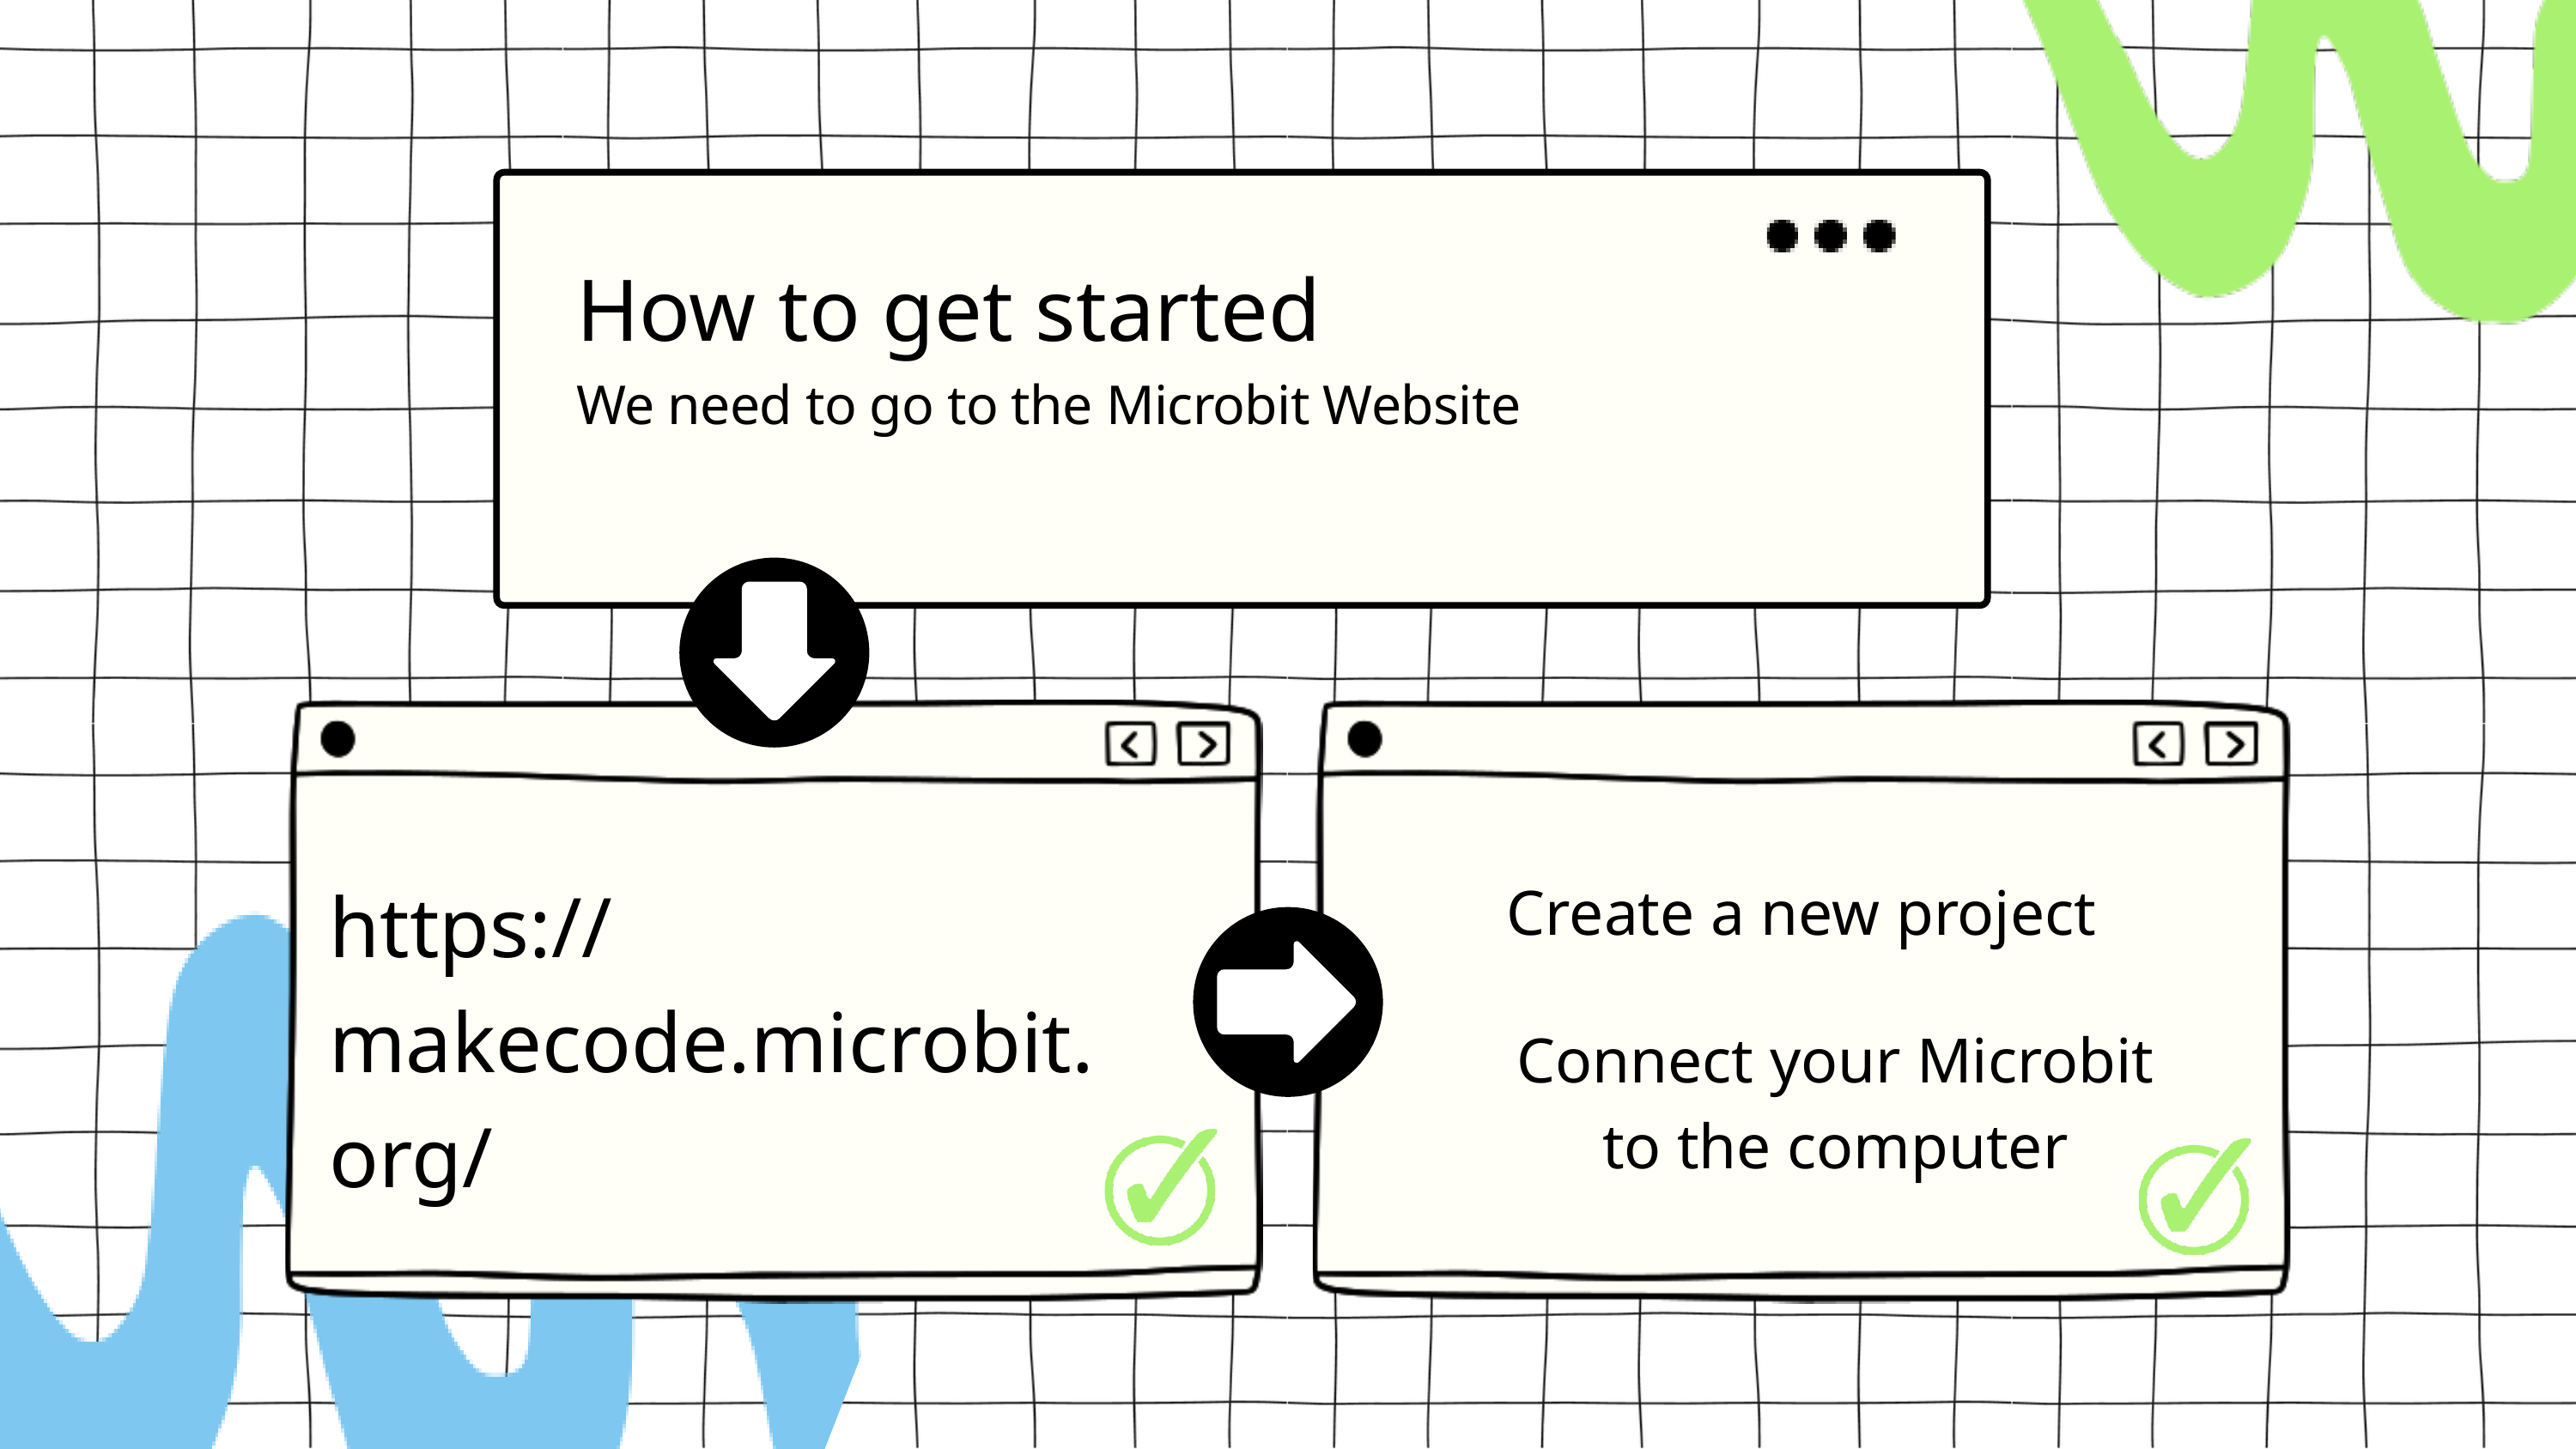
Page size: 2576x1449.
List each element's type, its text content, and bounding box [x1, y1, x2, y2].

text_box [1880, 0, 2576, 413]
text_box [496, 172, 1988, 606]
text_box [678, 557, 870, 748]
text_box Connect your Microbit to the computer [1497, 1009, 2174, 1181]
text_box [0, 0, 1928, 920]
text_box [285, 700, 1263, 1304]
text_box [0, 809, 882, 1449]
text_box [1104, 1129, 1218, 1246]
text_box [2138, 1138, 2251, 1255]
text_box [1193, 906, 1383, 1098]
text_box Create a new project [1497, 861, 2106, 948]
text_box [702, 586, 846, 718]
text_box [1312, 700, 2291, 1304]
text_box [1217, 936, 1359, 1068]
text_box [825, 251, 2576, 1449]
text_box https://makecode.microbit.org/ [329, 858, 1133, 1204]
